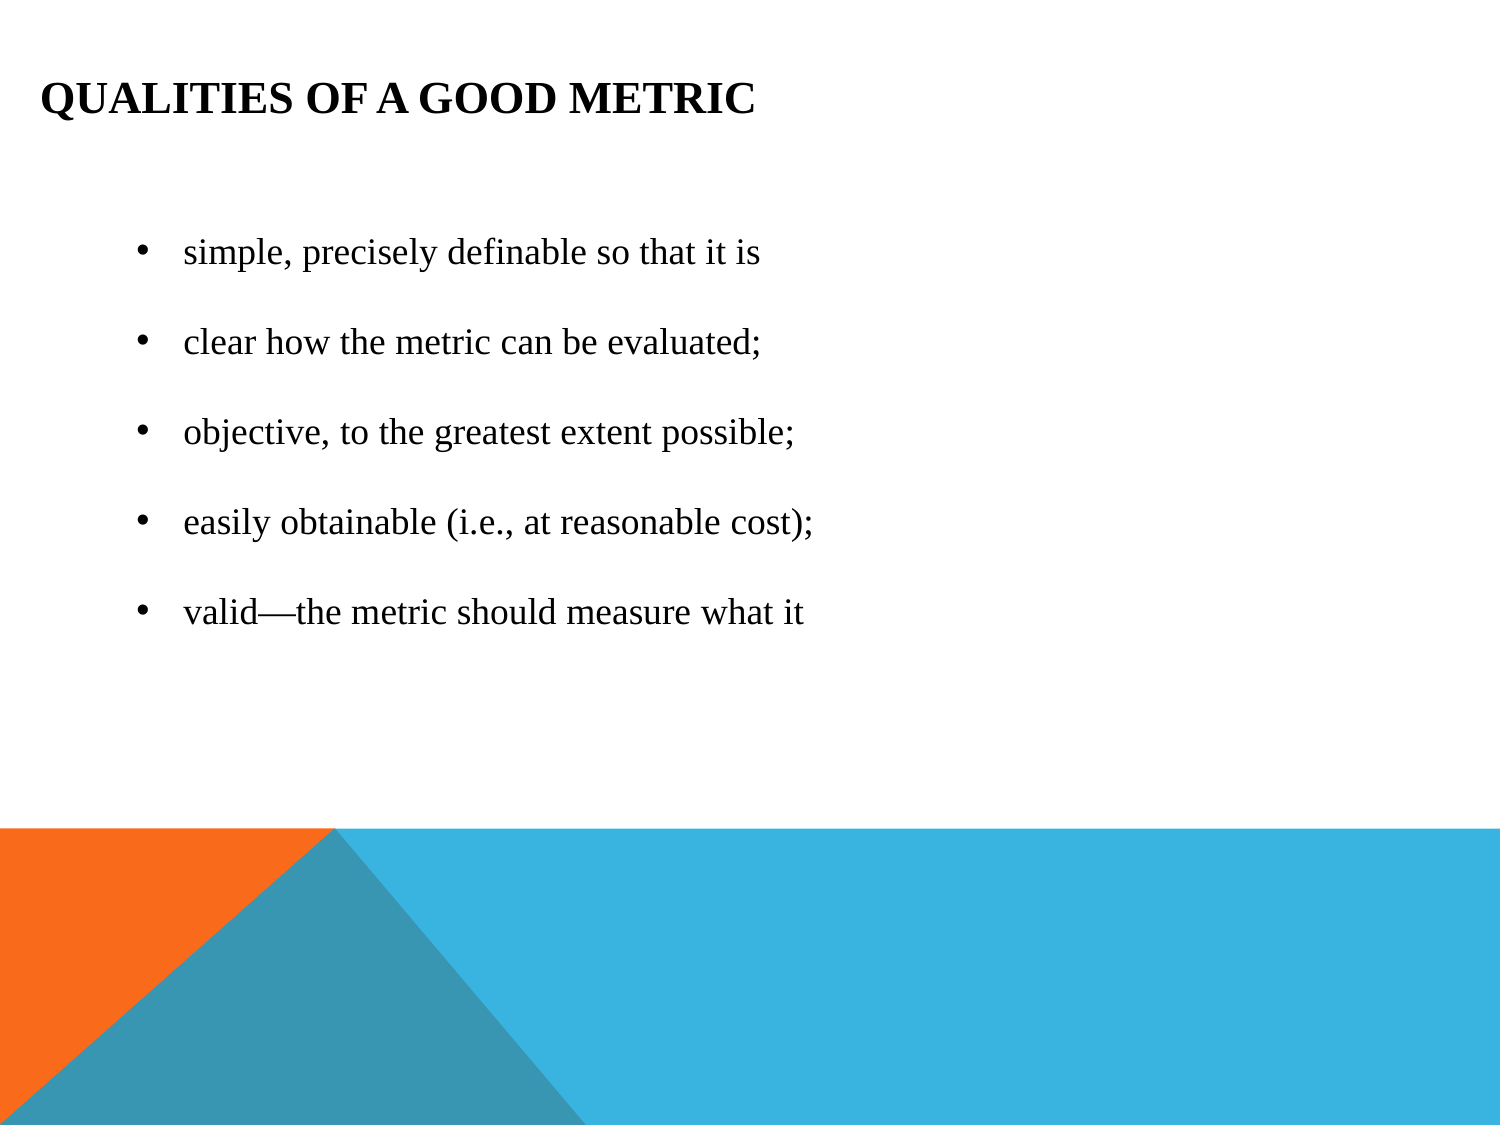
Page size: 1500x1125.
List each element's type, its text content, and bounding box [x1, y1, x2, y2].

text_box simple, precisely definable so that it is clear how the metric can be evaluated; objective, to the greatest extent possible; easily obtainable (i.e., at reasonable cost); valid—the metric should measure what it [121, 174, 1497, 730]
text_box Qualities of a good metric [24, 49, 1259, 140]
